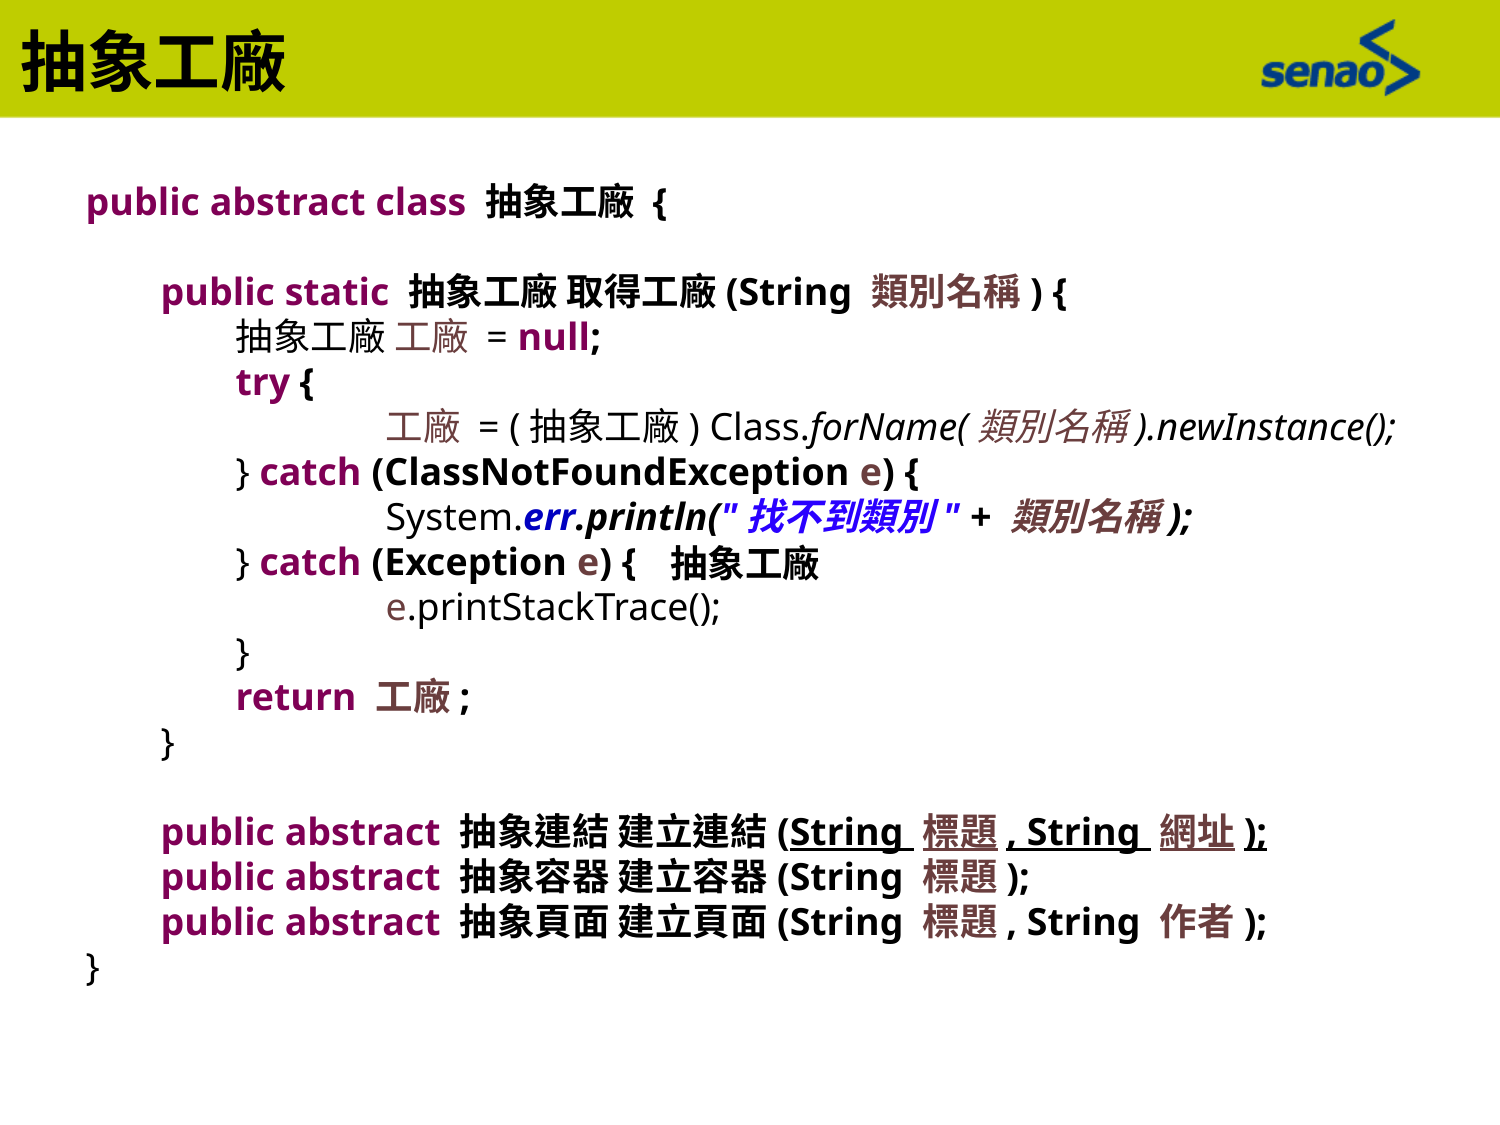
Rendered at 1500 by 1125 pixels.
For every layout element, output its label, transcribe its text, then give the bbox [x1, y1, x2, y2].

text_box 抽象工廠 [5, 0, 1500, 120]
text_box public abstract class 抽象工廠 { public static 抽象工廠 取得工廠(String 類別名稱) { 抽象工廠 工廠 = null; try { 工廠 = (抽象工廠) Class.forName(類別名稱).newInstance(); } catch (ClassNotFoundException e) { System.err.println("找不到類別" + 類別名稱); } catch (Exception e) { e.printStackTrace(); } return 工廠; } public abstract 抽象連結 建立連結(String 標題, String 網址); public abstract 抽象容器 建立容器(String 標題); public abstract 抽象頁面 建立頁面(String 標題, String 作者); } [70, 170, 1459, 995]
text_box 抽象工廠 [655, 532, 844, 592]
picture [0, 0, 1500, 1125]
